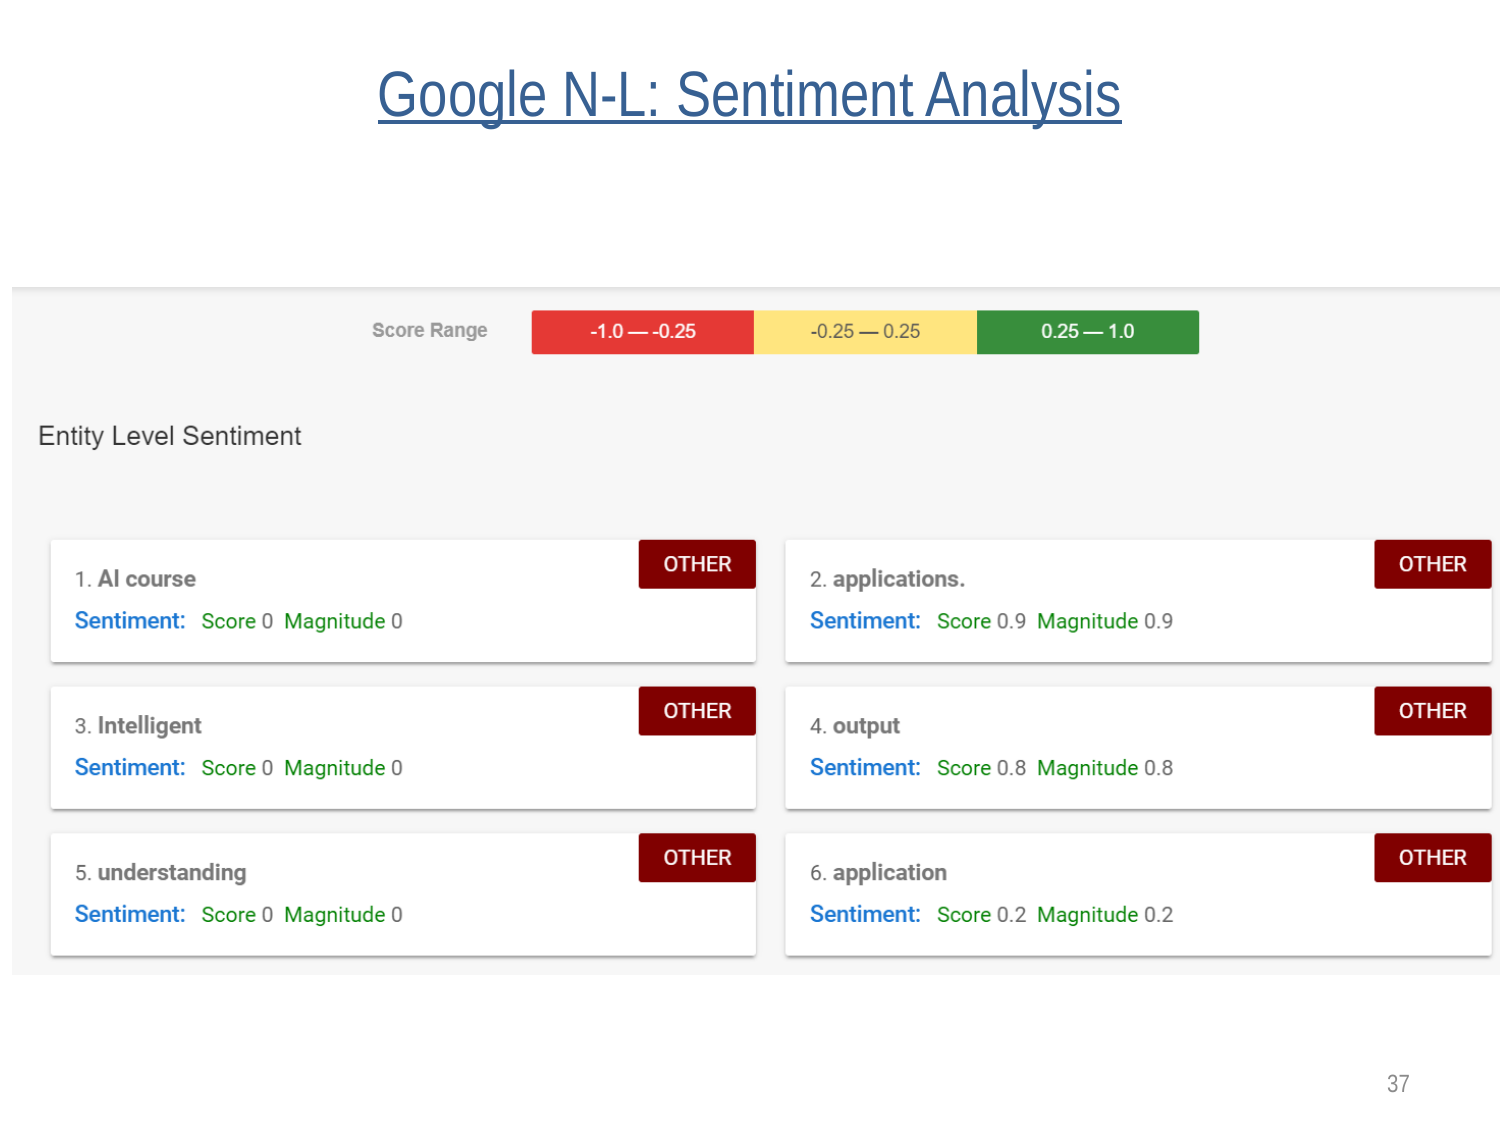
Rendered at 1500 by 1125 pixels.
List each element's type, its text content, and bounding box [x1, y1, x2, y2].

title Google N-L: Sentiment Analysis [75, 45, 1425, 138]
picture [12, 287, 1500, 976]
slide_number 37 [1074, 1062, 1425, 1103]
